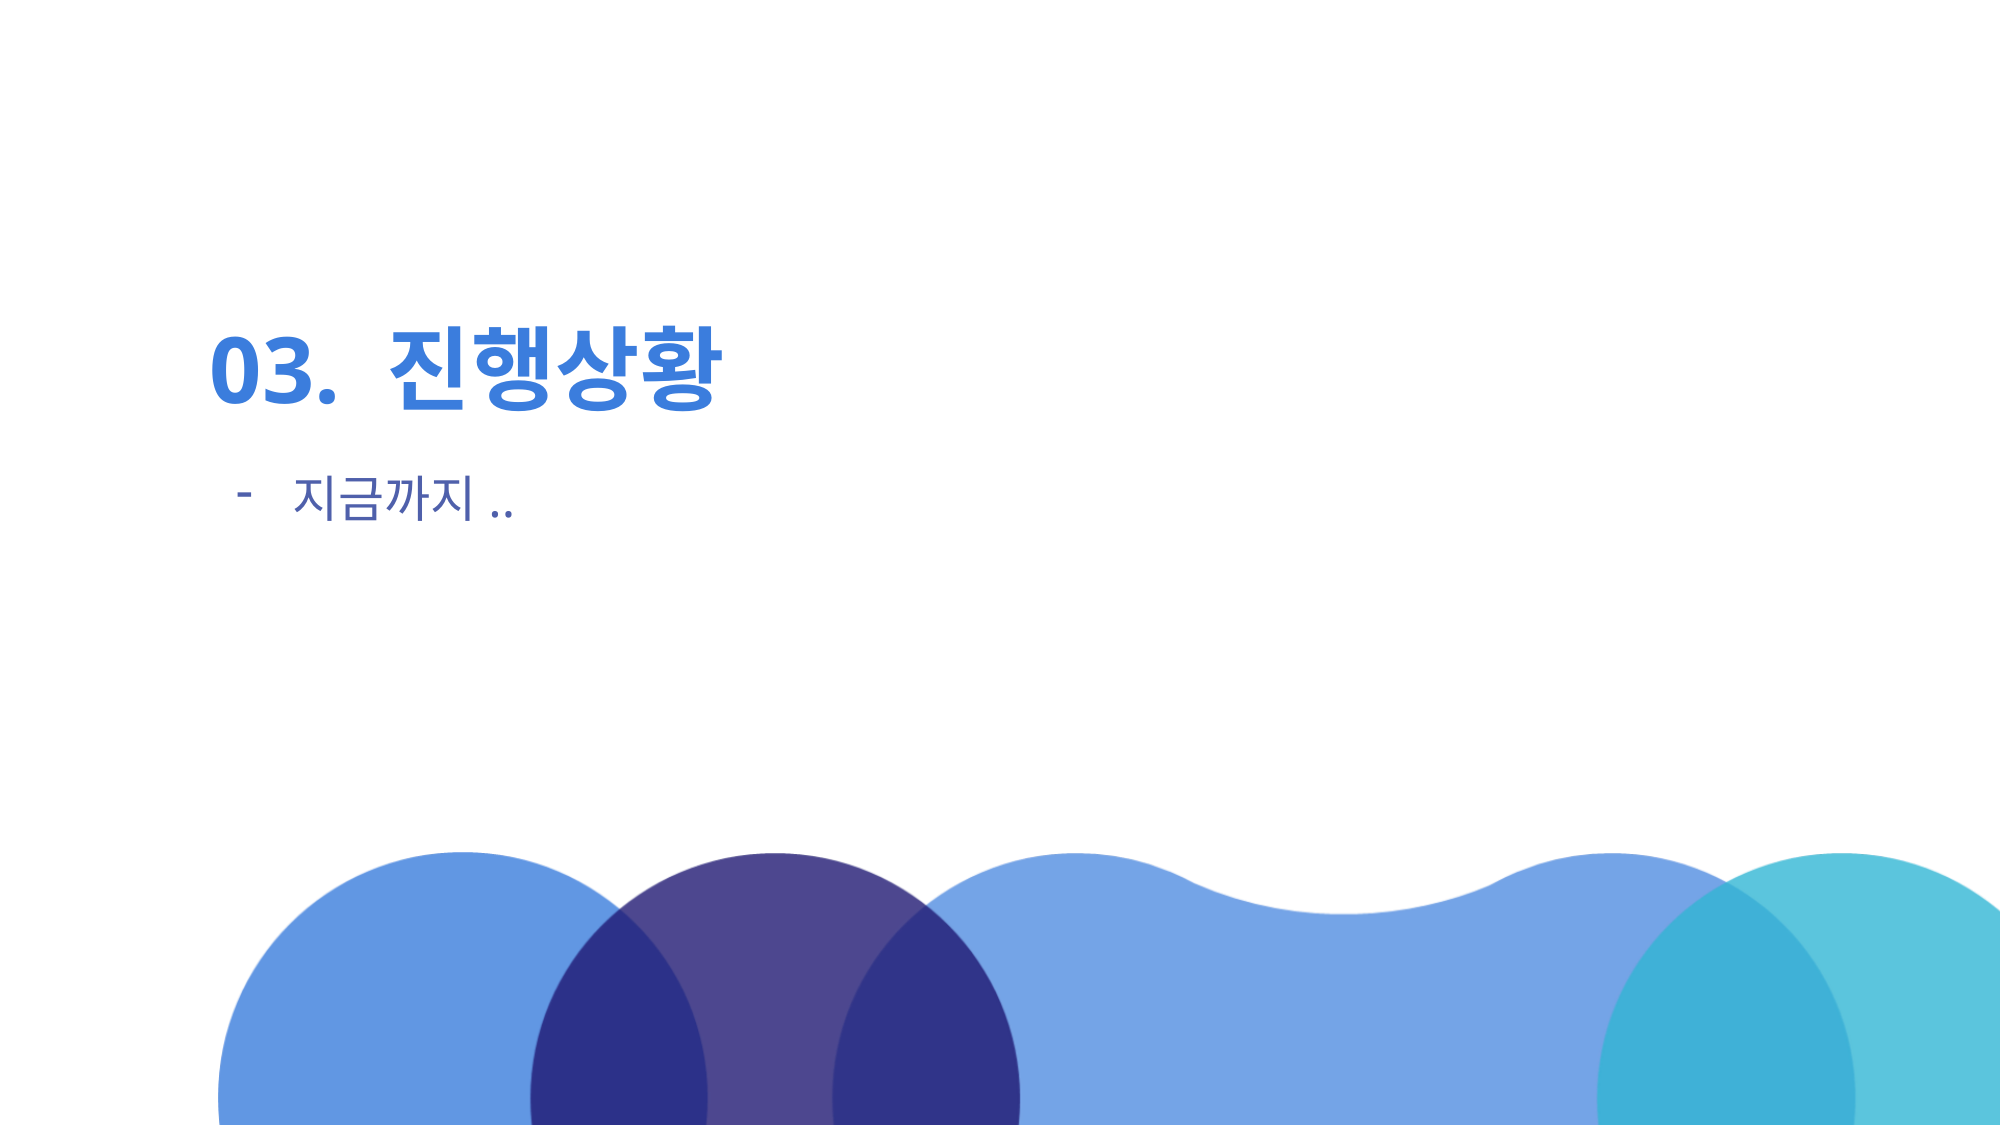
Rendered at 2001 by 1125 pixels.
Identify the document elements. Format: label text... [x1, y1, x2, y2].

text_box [218, 852, 2000, 1125]
text_box 지금까지.. [221, 430, 531, 536]
text_box 03. 진행상황 [195, 304, 740, 429]
